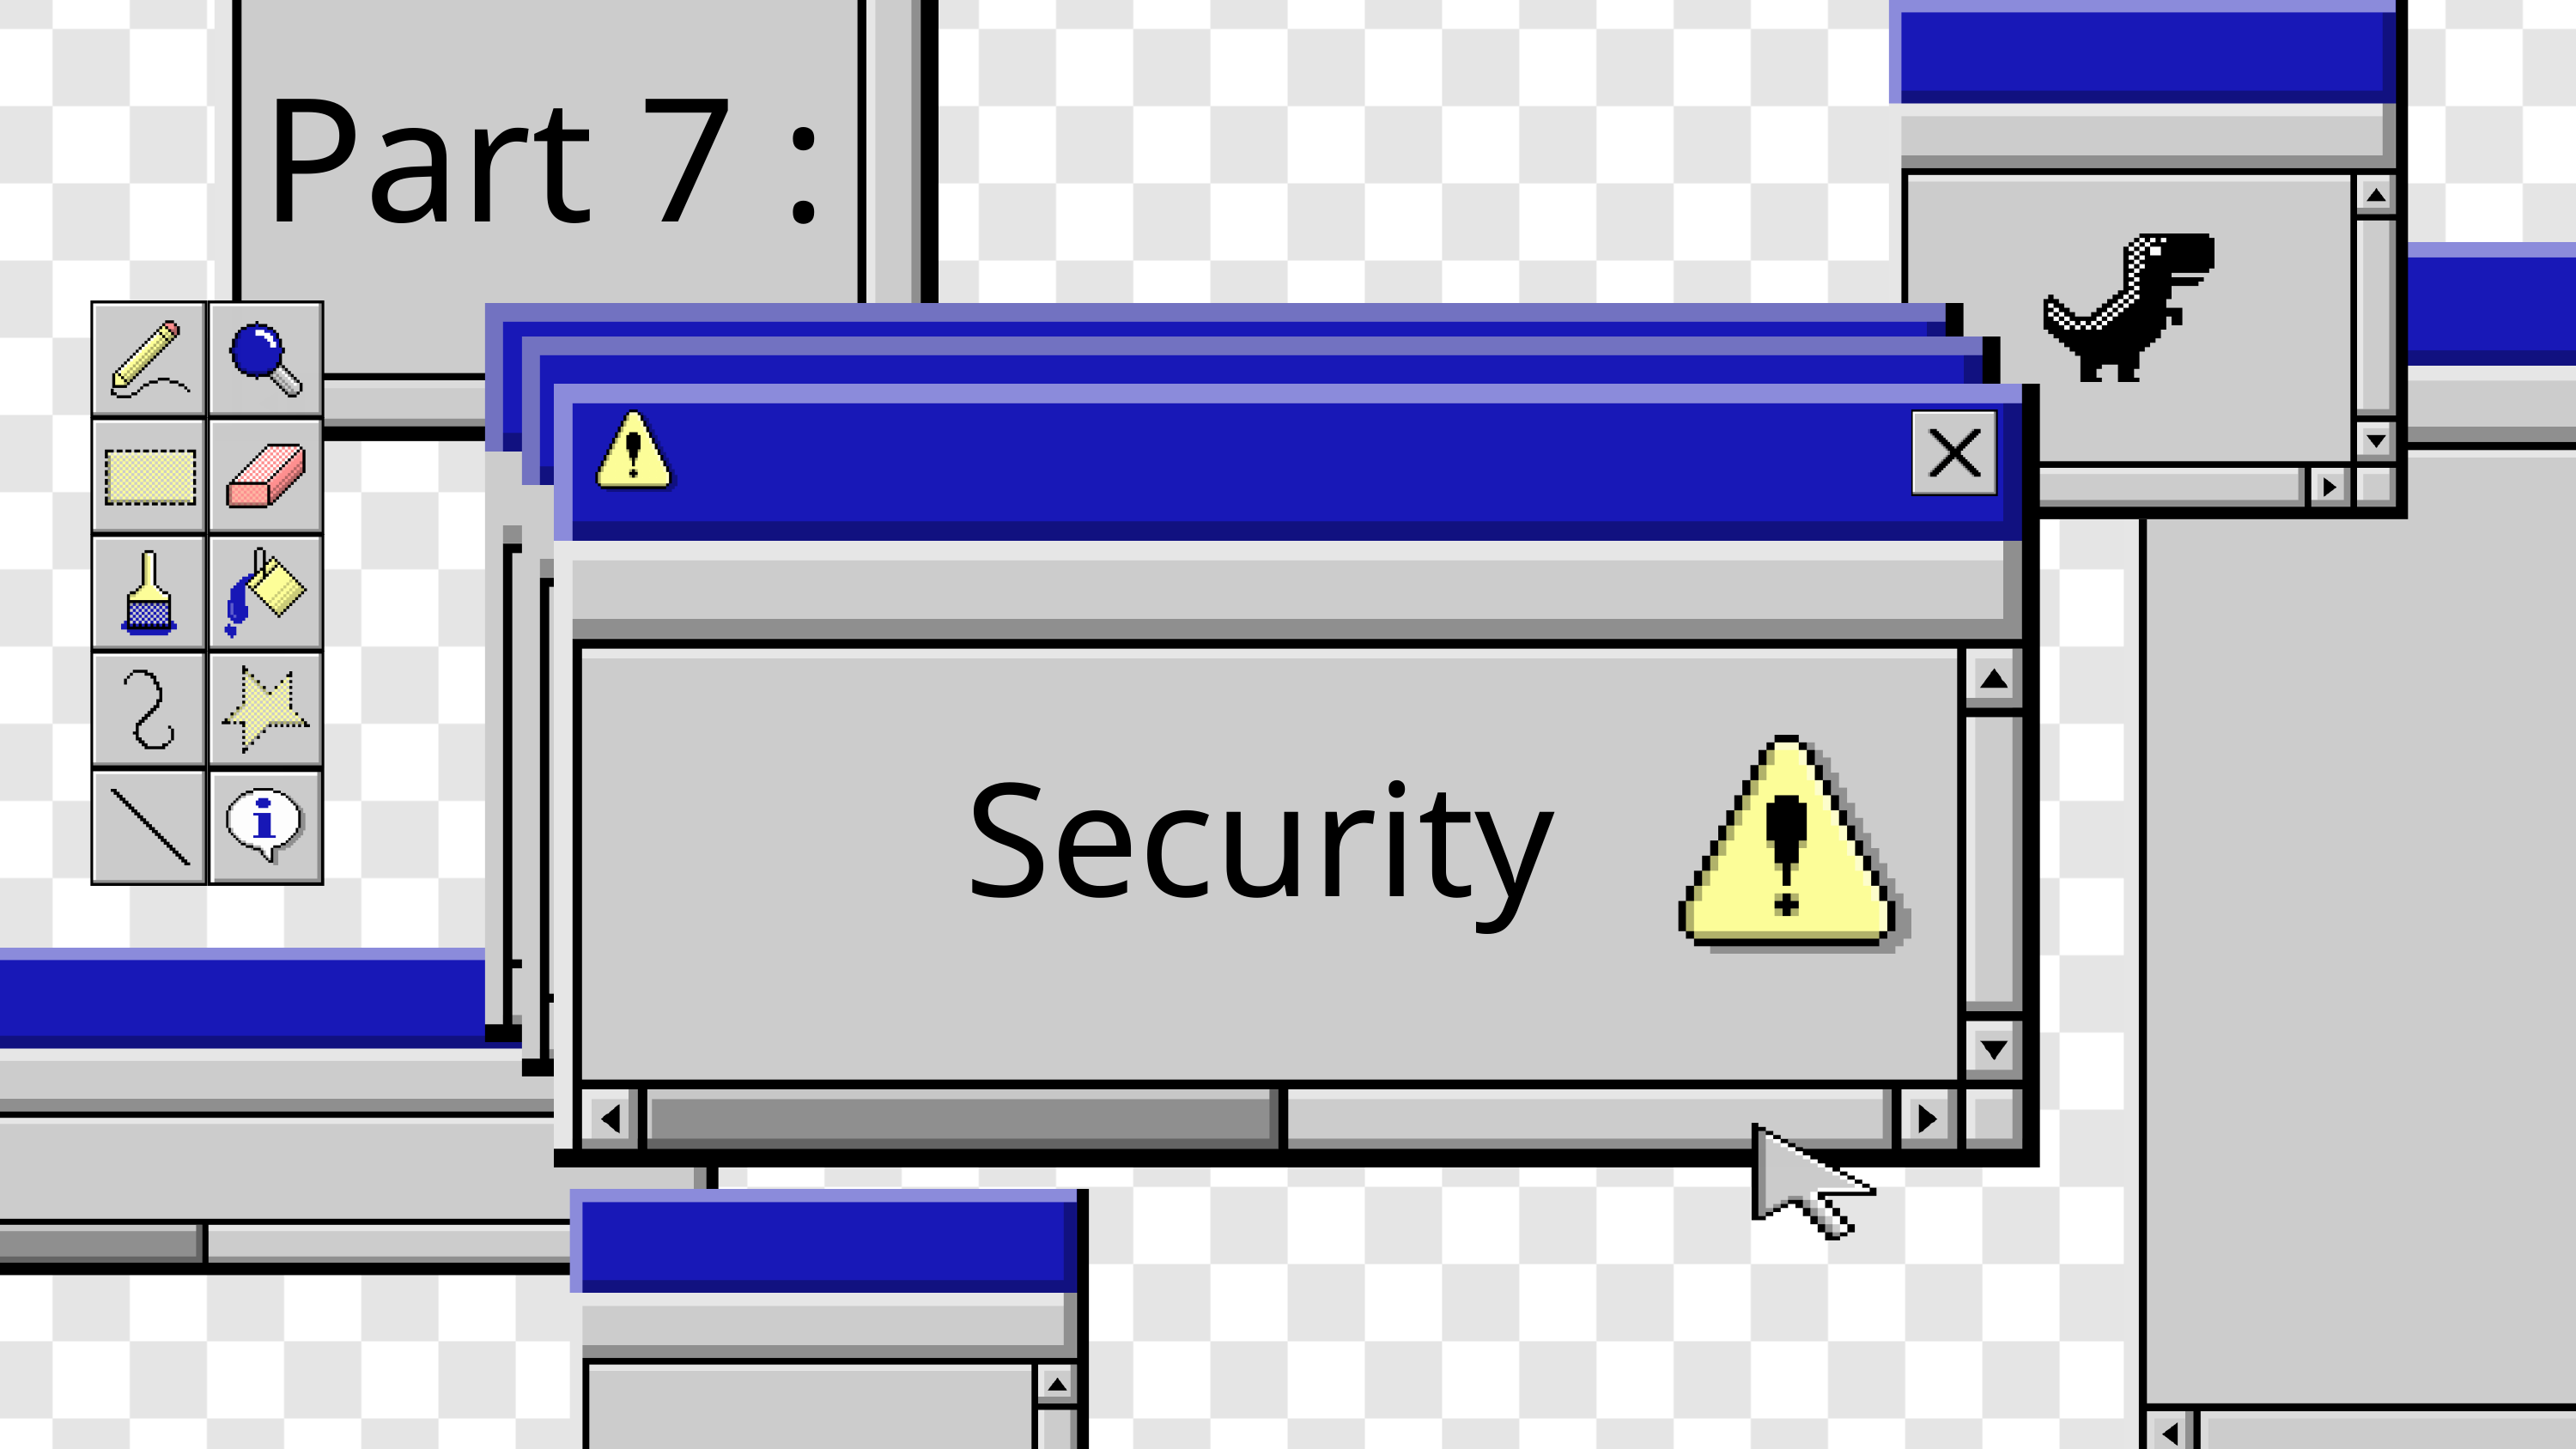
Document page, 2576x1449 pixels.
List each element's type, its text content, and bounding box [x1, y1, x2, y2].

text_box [90, 300, 325, 886]
text_box [2043, 233, 2215, 382]
text_box [1888, 0, 2409, 519]
text_box [939, 0, 1888, 303]
text_box [0, 947, 719, 1276]
text_box [2123, 242, 2576, 1449]
text_box [214, 0, 939, 441]
text_box [1678, 735, 1911, 954]
text_box [1911, 409, 1998, 496]
text_box Security [630, 803, 1678, 929]
text_box [719, 519, 2123, 1449]
text_box [0, 1276, 569, 1449]
text_box [521, 336, 2001, 1076]
text_box [554, 384, 2040, 1168]
text_box [595, 409, 677, 492]
text_box [569, 1189, 1090, 1449]
text_box Part 7 : [207, 130, 880, 257]
text_box [2409, 0, 2576, 242]
text_box [0, 0, 484, 947]
text_box [1751, 1123, 1877, 1240]
text_box [484, 303, 1964, 1042]
